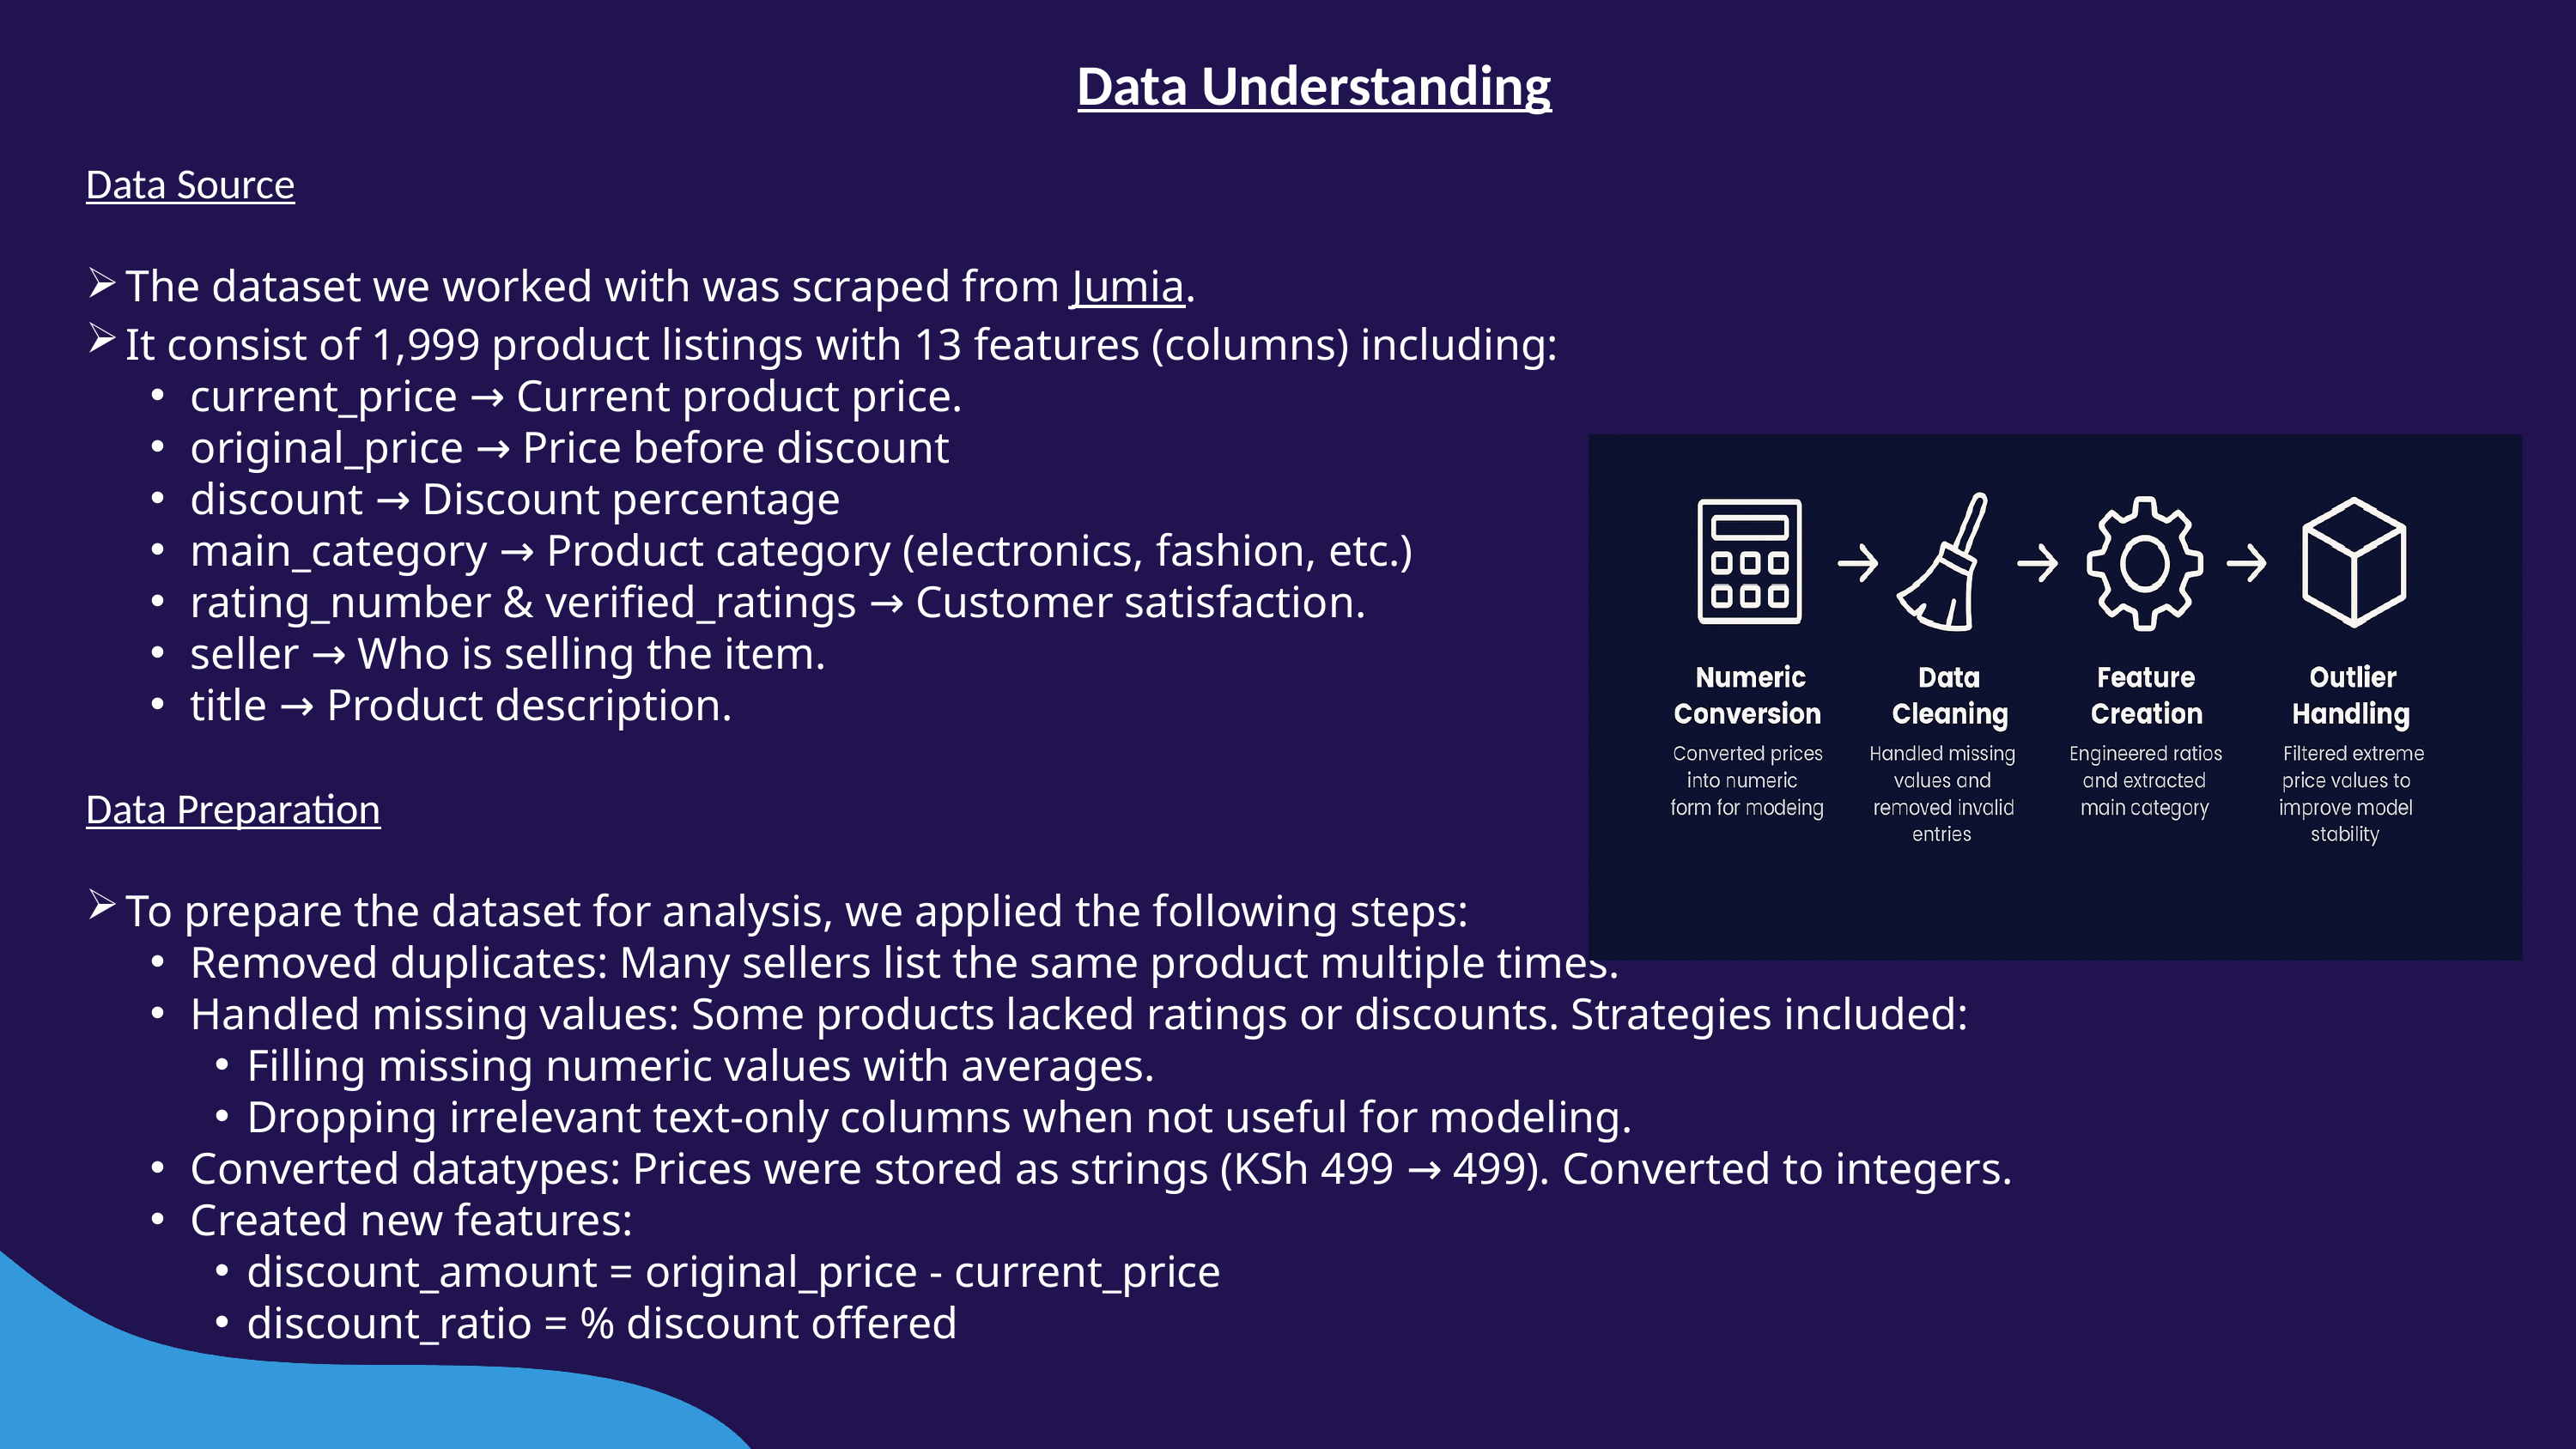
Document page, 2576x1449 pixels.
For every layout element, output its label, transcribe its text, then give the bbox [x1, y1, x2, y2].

text_box [0, 1250, 751, 1449]
text_box Data Understanding Data Source The dataset we worked with was scraped from Jumia. It consist of 1,999 product listings with 13 features (columns) including: current_price → Current product price. original_price → Price before discount discount → Discount percentage main_category → Product category (electronics, fashion, etc.) rating_number & verified_ratings → Customer satisfaction. seller → Who is selling the item. title → Product description. Data Preparation To prepare the dataset for analysis, we applied the following steps: Removed duplicates: Many sellers list the same product multiple times. Handled missing values: Some products lacked ratings or discounts. Strategies included: Filling missing numeric values with averages. Dropping irrelevant text-only columns when not useful for modeling. Converted datatypes: Prices were stored as strings (KSh 499 → 499). Converted to integers. Created new features: discount_amount = original_price - current_price discount_ratio = % discount offered [85, 48, 2544, 1449]
text_box [1589, 434, 2523, 961]
